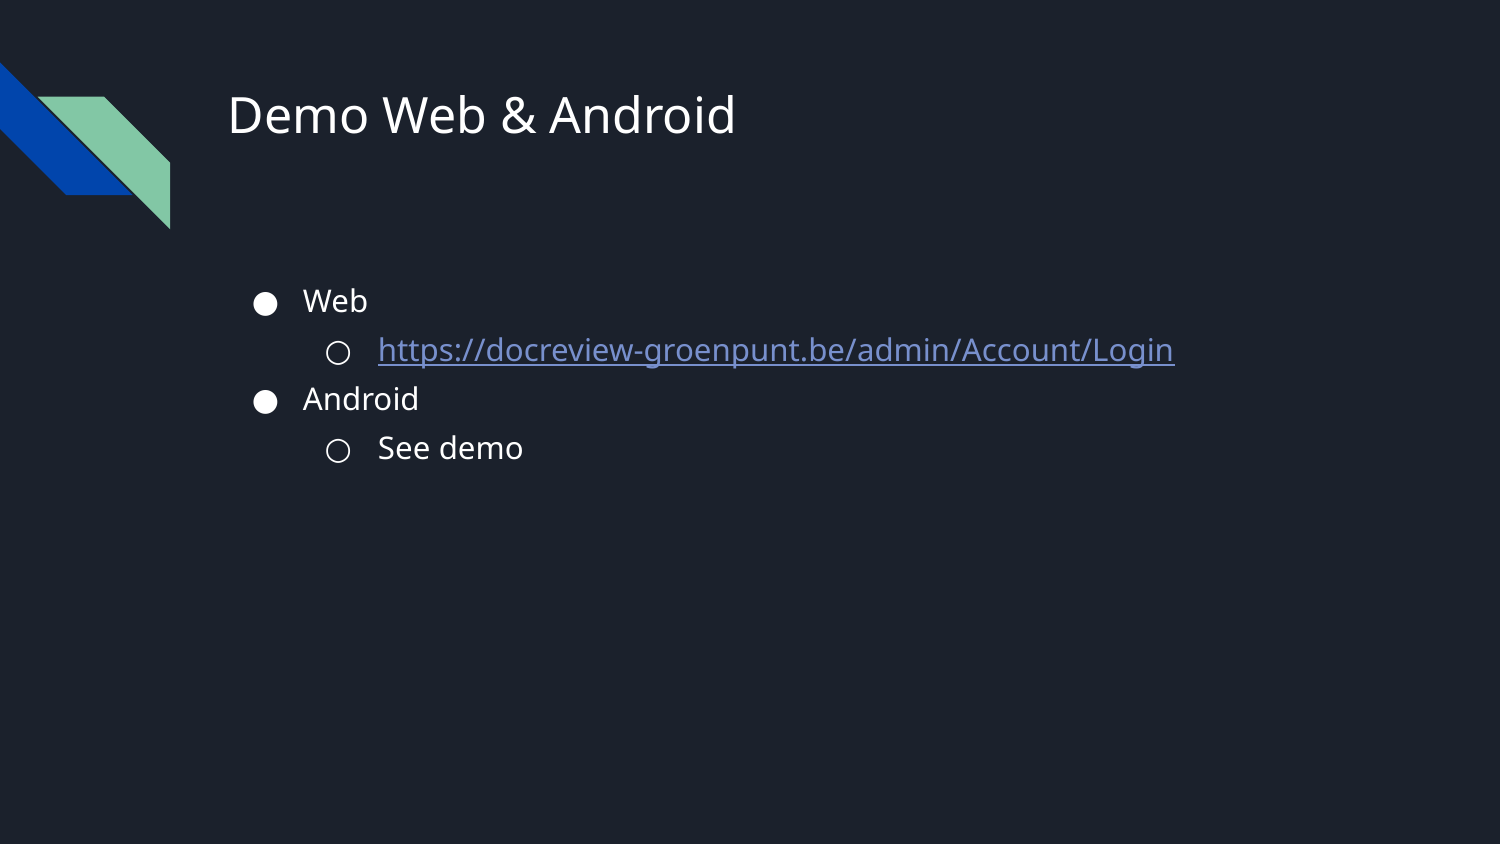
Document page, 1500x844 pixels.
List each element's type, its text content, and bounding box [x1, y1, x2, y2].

list Web https://docreview-groenpunt.be/admin/Account/Login Android See demo [212, 257, 1368, 735]
title Demo Web & Android [212, 64, 1368, 215]
